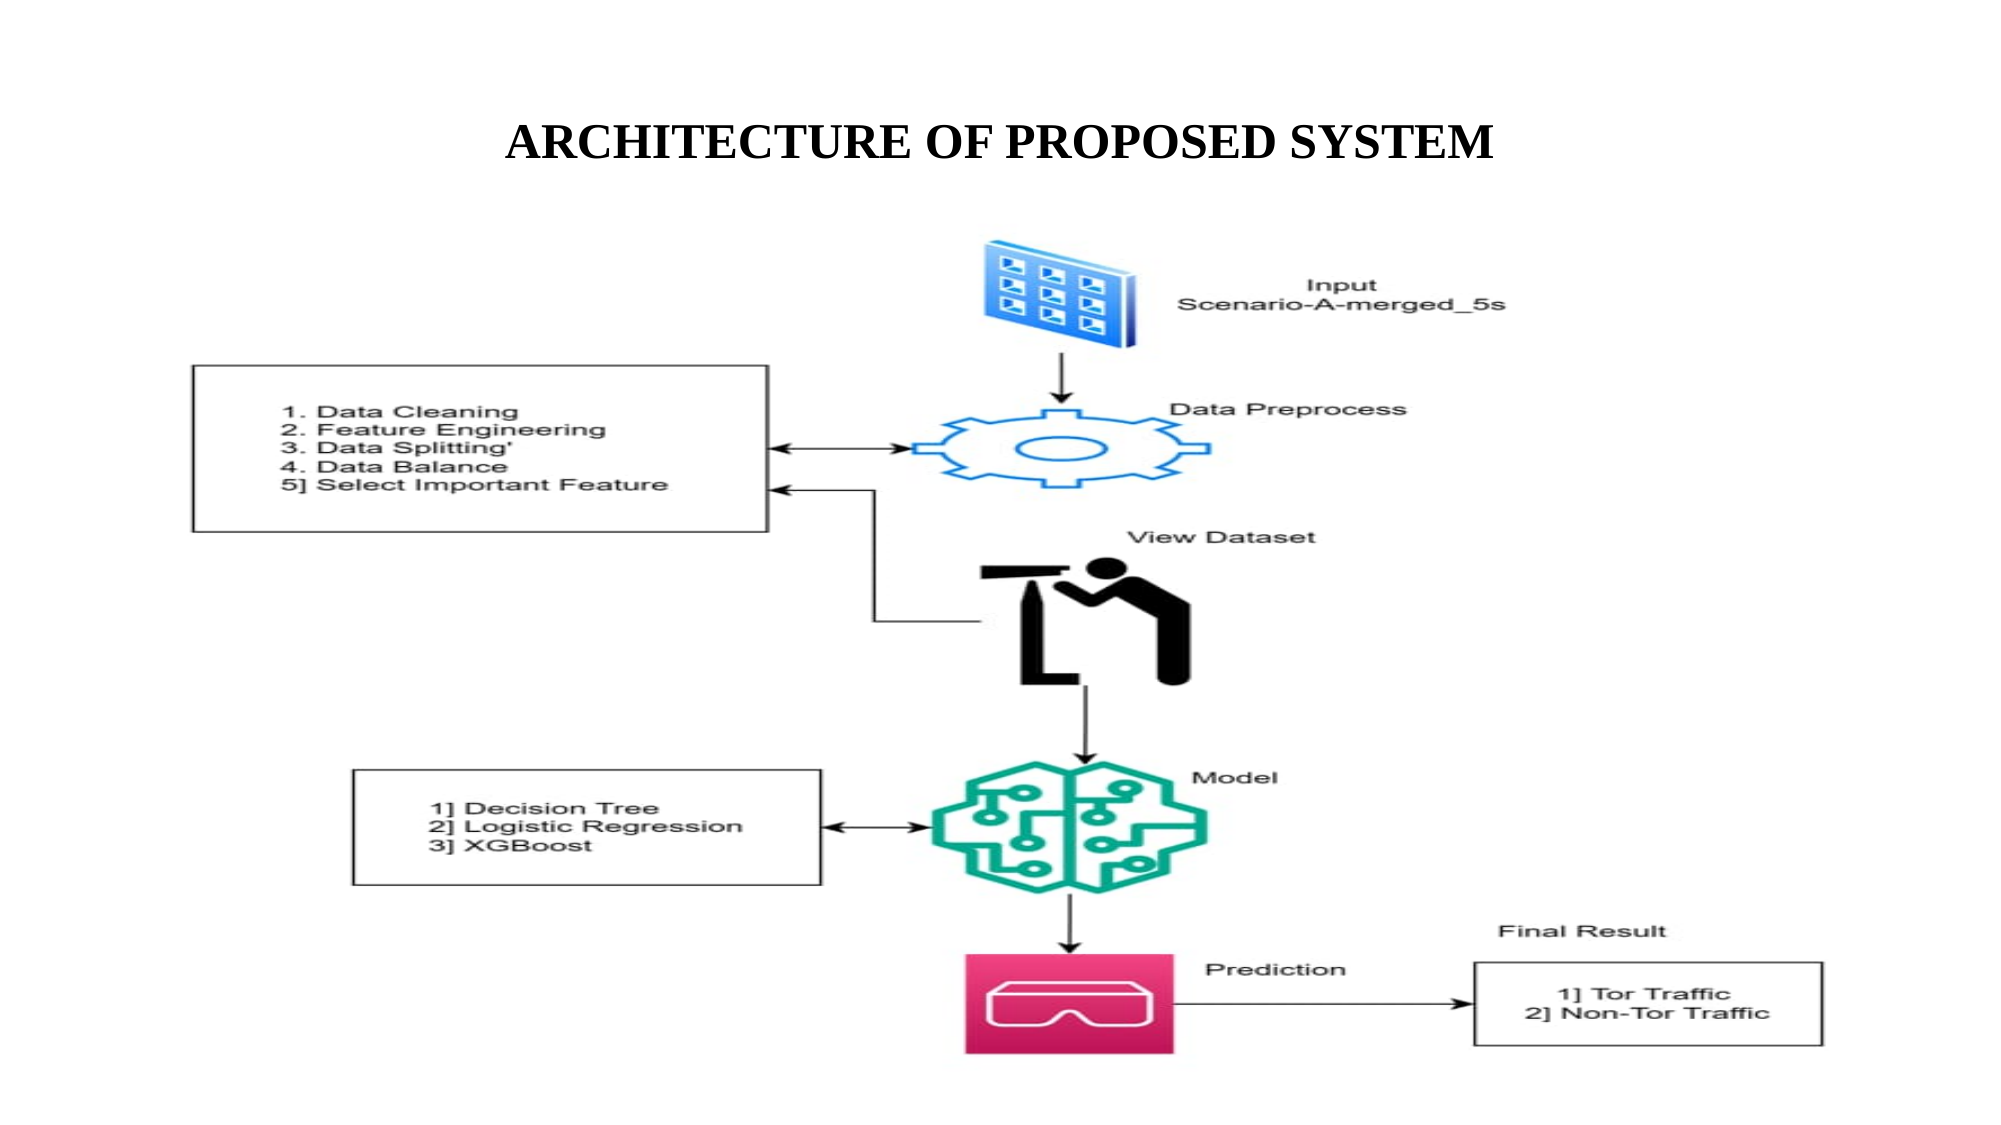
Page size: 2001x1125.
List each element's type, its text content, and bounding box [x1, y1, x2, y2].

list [114, 207, 1844, 1089]
title ARCHITECTURE OF PROPOSED SYSTEM [99, 44, 1901, 233]
